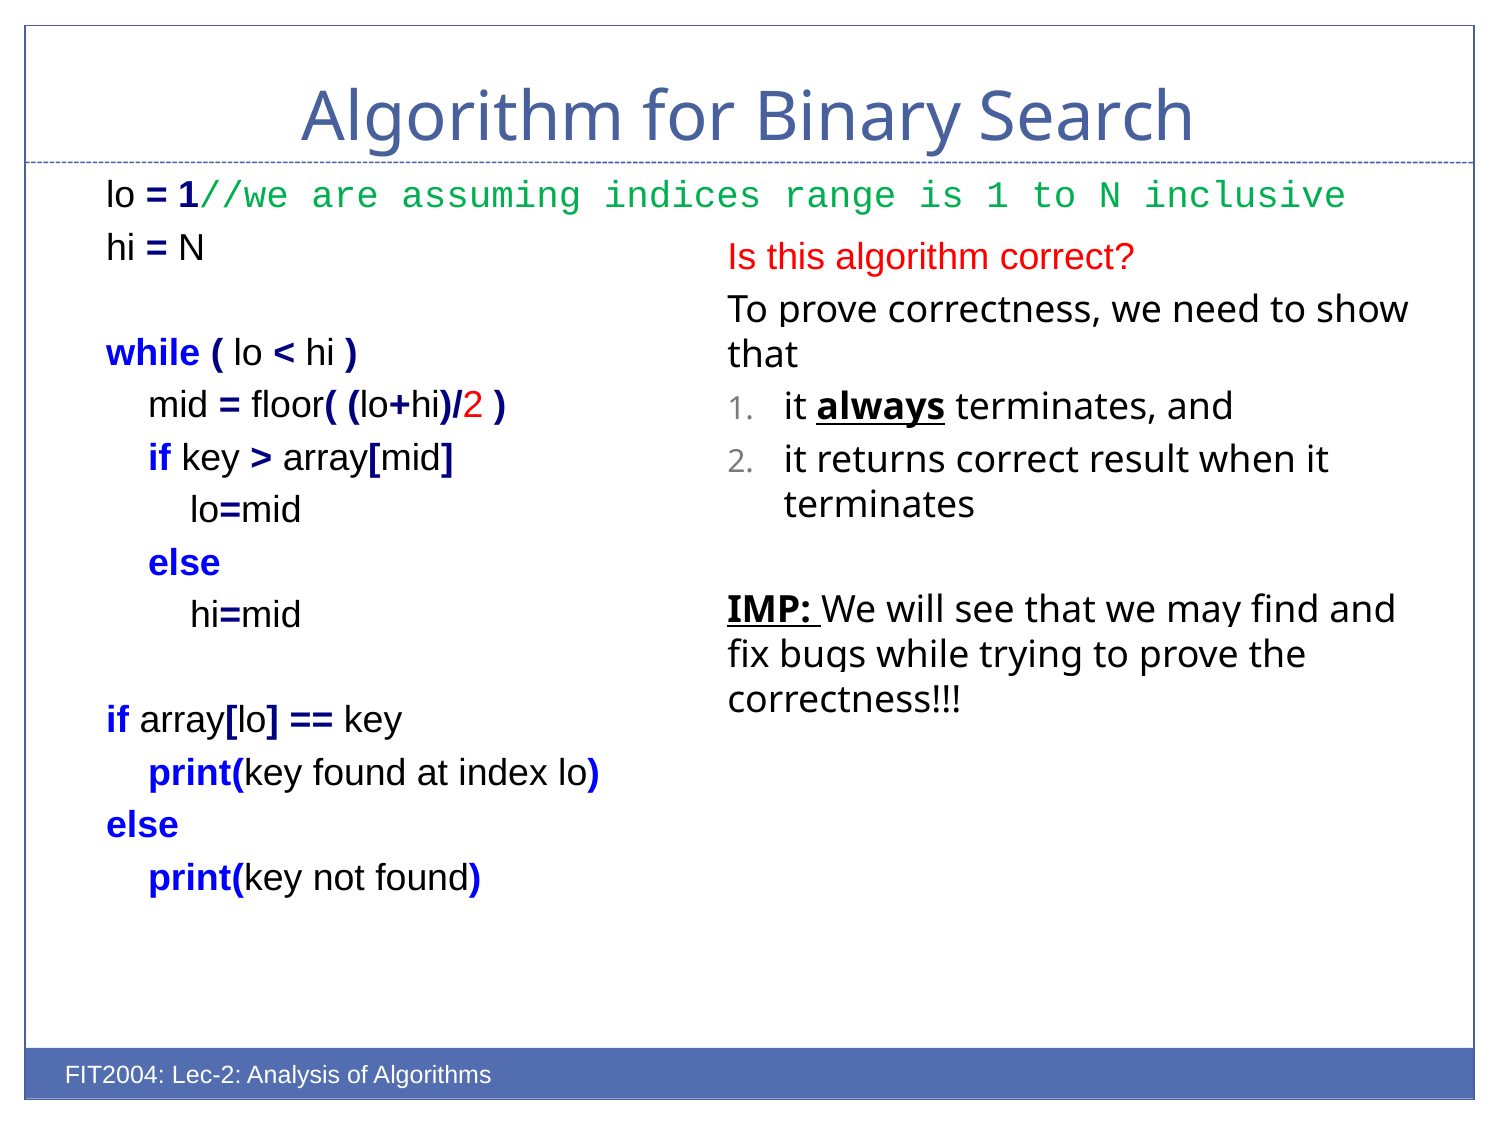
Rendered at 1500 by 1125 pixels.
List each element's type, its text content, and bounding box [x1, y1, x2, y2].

footer FIT2004: Lec-2: Analysis of Algorithms [50, 1051, 800, 1112]
text_box Is this algorithm correct? To prove correctness, we need to show that it always terminates, and it returns correct result when it terminates IMP: We will see that we may find and fix bugs while trying to prove the correctness!!! [712, 224, 1426, 975]
title Algorithm for Binary Search [49, 37, 1450, 162]
list lo = 1//we are assuming indices range is 1 to N inclusive hi = N while ( lo < hi ) mid = floor( (lo+hi)/2 ) if key > array[mid] lo=mid else hi=mid if array[lo] == key print(key found at index lo) else print(key not found) [49, 162, 1375, 913]
